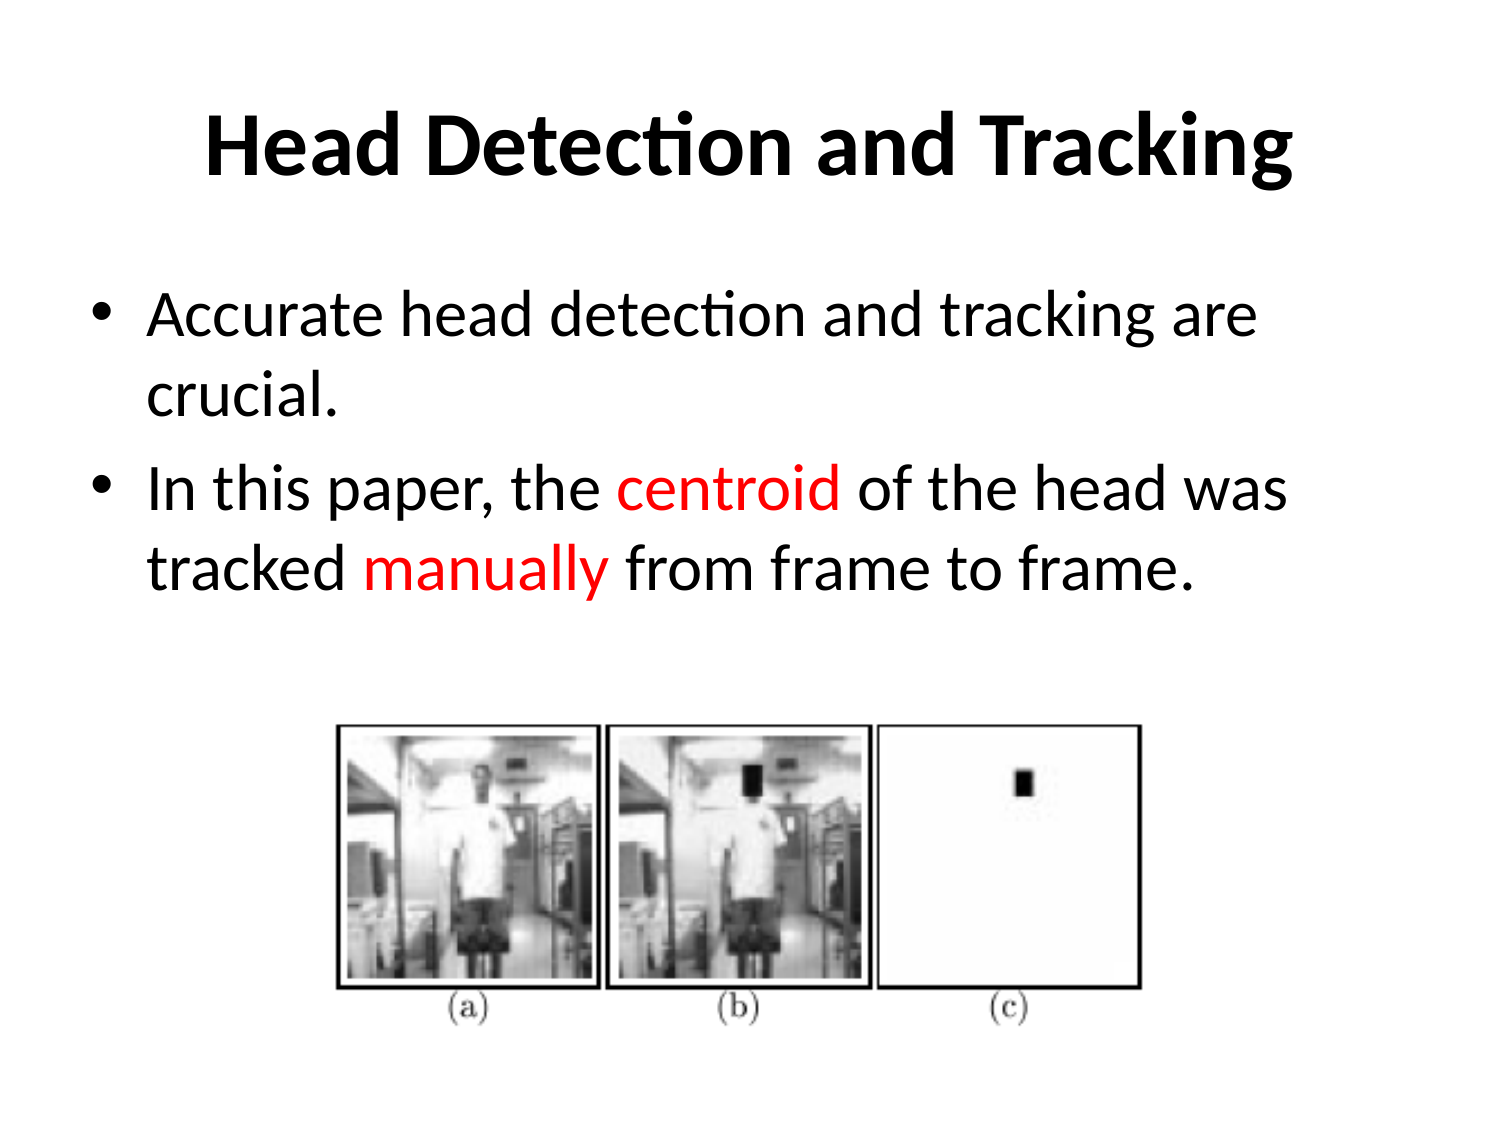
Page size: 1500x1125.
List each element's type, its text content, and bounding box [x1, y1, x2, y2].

list Accurate head detection and tracking are crucial. In this paper, the centroid of the head was tracked manually from frame to frame. [74, 262, 1426, 1006]
picture [312, 705, 1166, 1034]
title Head Detection and Tracking [74, 44, 1426, 233]
